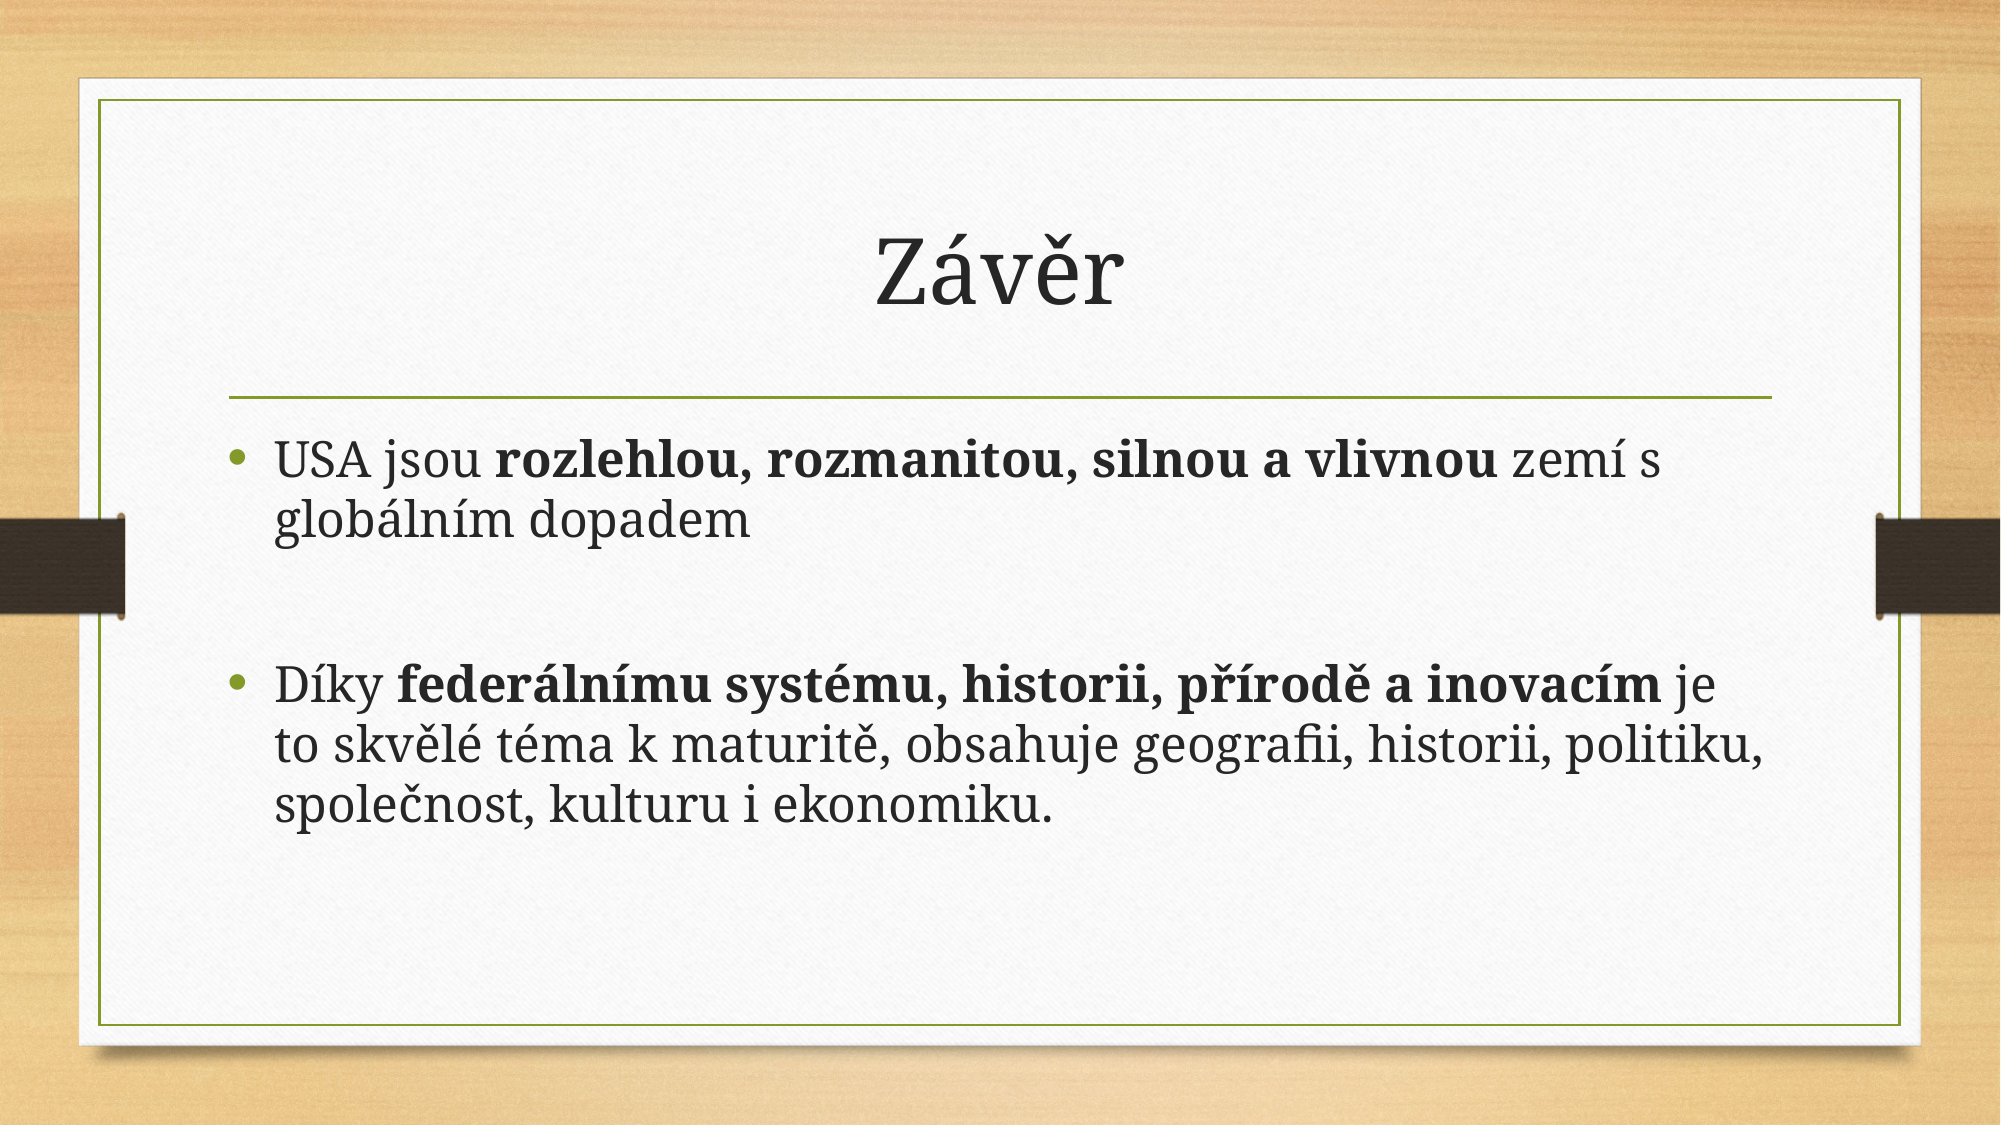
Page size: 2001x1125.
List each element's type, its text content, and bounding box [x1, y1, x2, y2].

picture [0, 0, 2001, 1125]
title Závěr [212, 161, 1788, 375]
list USA jsou rozlehlou, rozmanitou, silnou a vlivnou zemí s globálním dopadem Díky federálnímu systému, historii, přírodě a inovacím je to skvělé téma k maturitě, obsahuje geografii, historii, politiku, společnost, kulturu i ekonomiku. [212, 419, 1788, 964]
